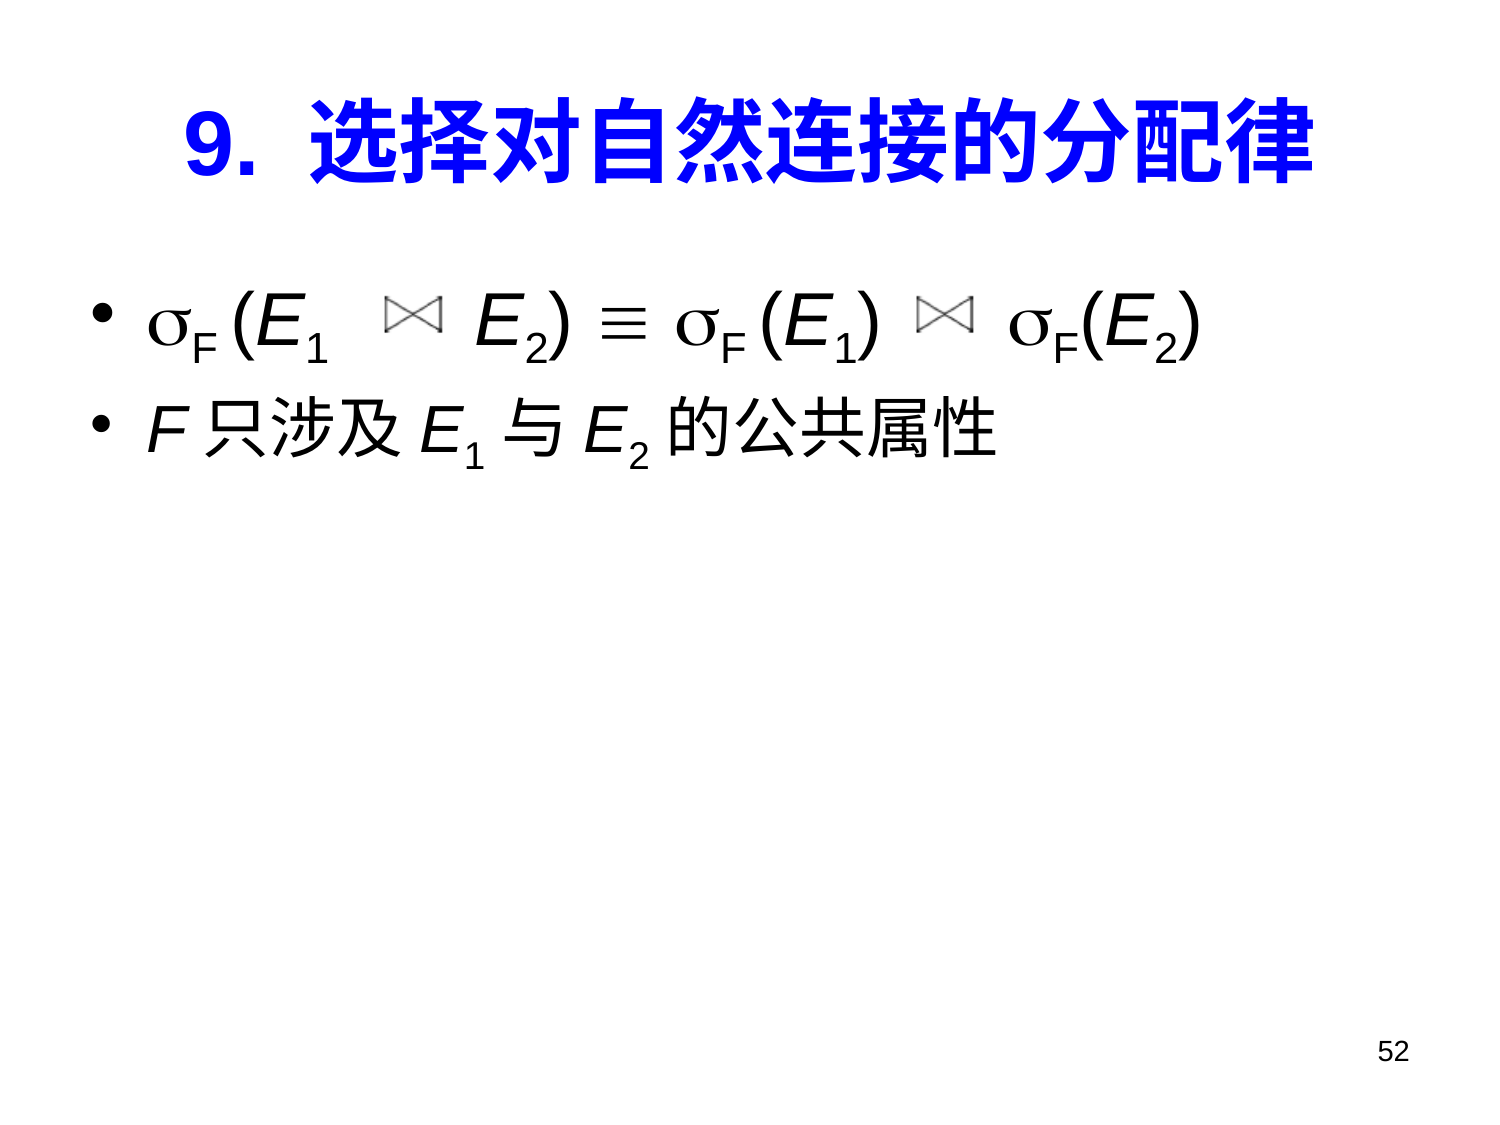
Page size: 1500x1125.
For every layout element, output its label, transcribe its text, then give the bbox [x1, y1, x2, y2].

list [383, 290, 452, 342]
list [915, 290, 983, 342]
list F (E1 E2)  F (E1) F(E2) F只涉及E1与E2的公共属性 [75, 262, 1388, 1005]
title 9. 选择对自然连接的分配律 [75, 45, 1425, 233]
slide_number 52 [1074, 1024, 1426, 1103]
